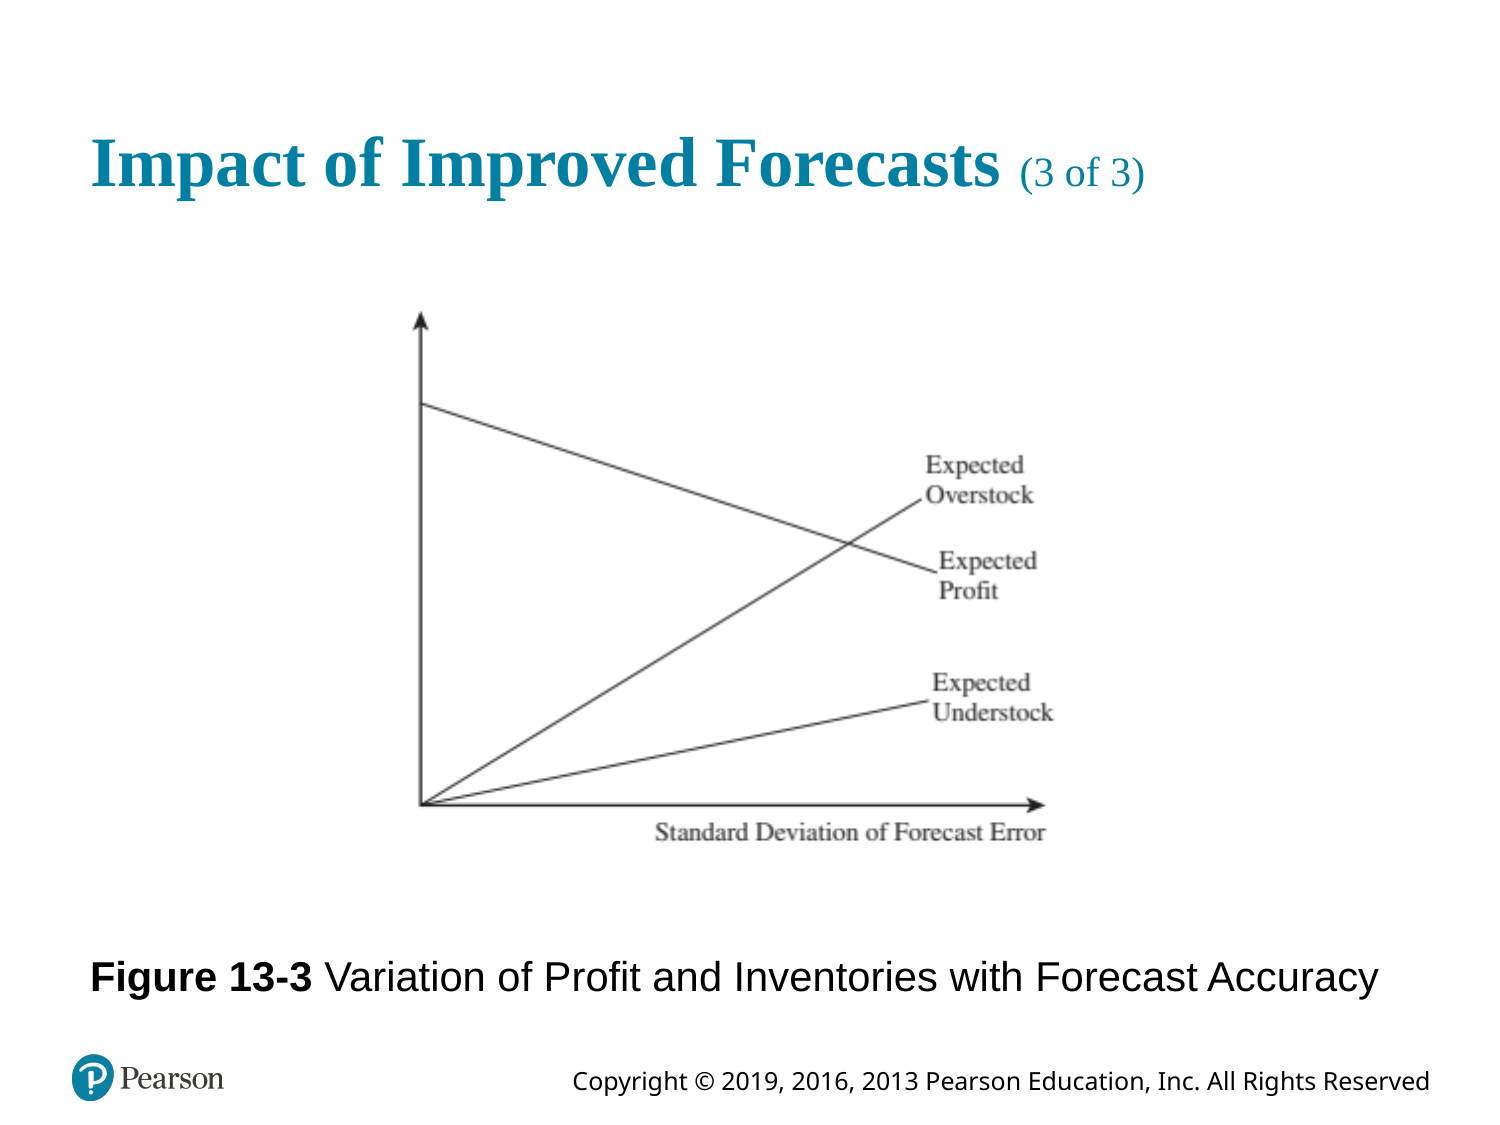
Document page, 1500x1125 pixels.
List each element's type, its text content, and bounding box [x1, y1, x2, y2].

picture [80, 1063, 106, 1088]
picture [98, 1054, 224, 1101]
picture [72, 1087, 83, 1101]
title Impact of Improved Forecasts (3 of 3) [75, 0, 1425, 216]
picture [402, 301, 1057, 846]
list Figure 13-3 Variation of Profit and Inventories with Forecast Accuracy [75, 934, 1425, 1019]
picture [72, 1054, 88, 1070]
